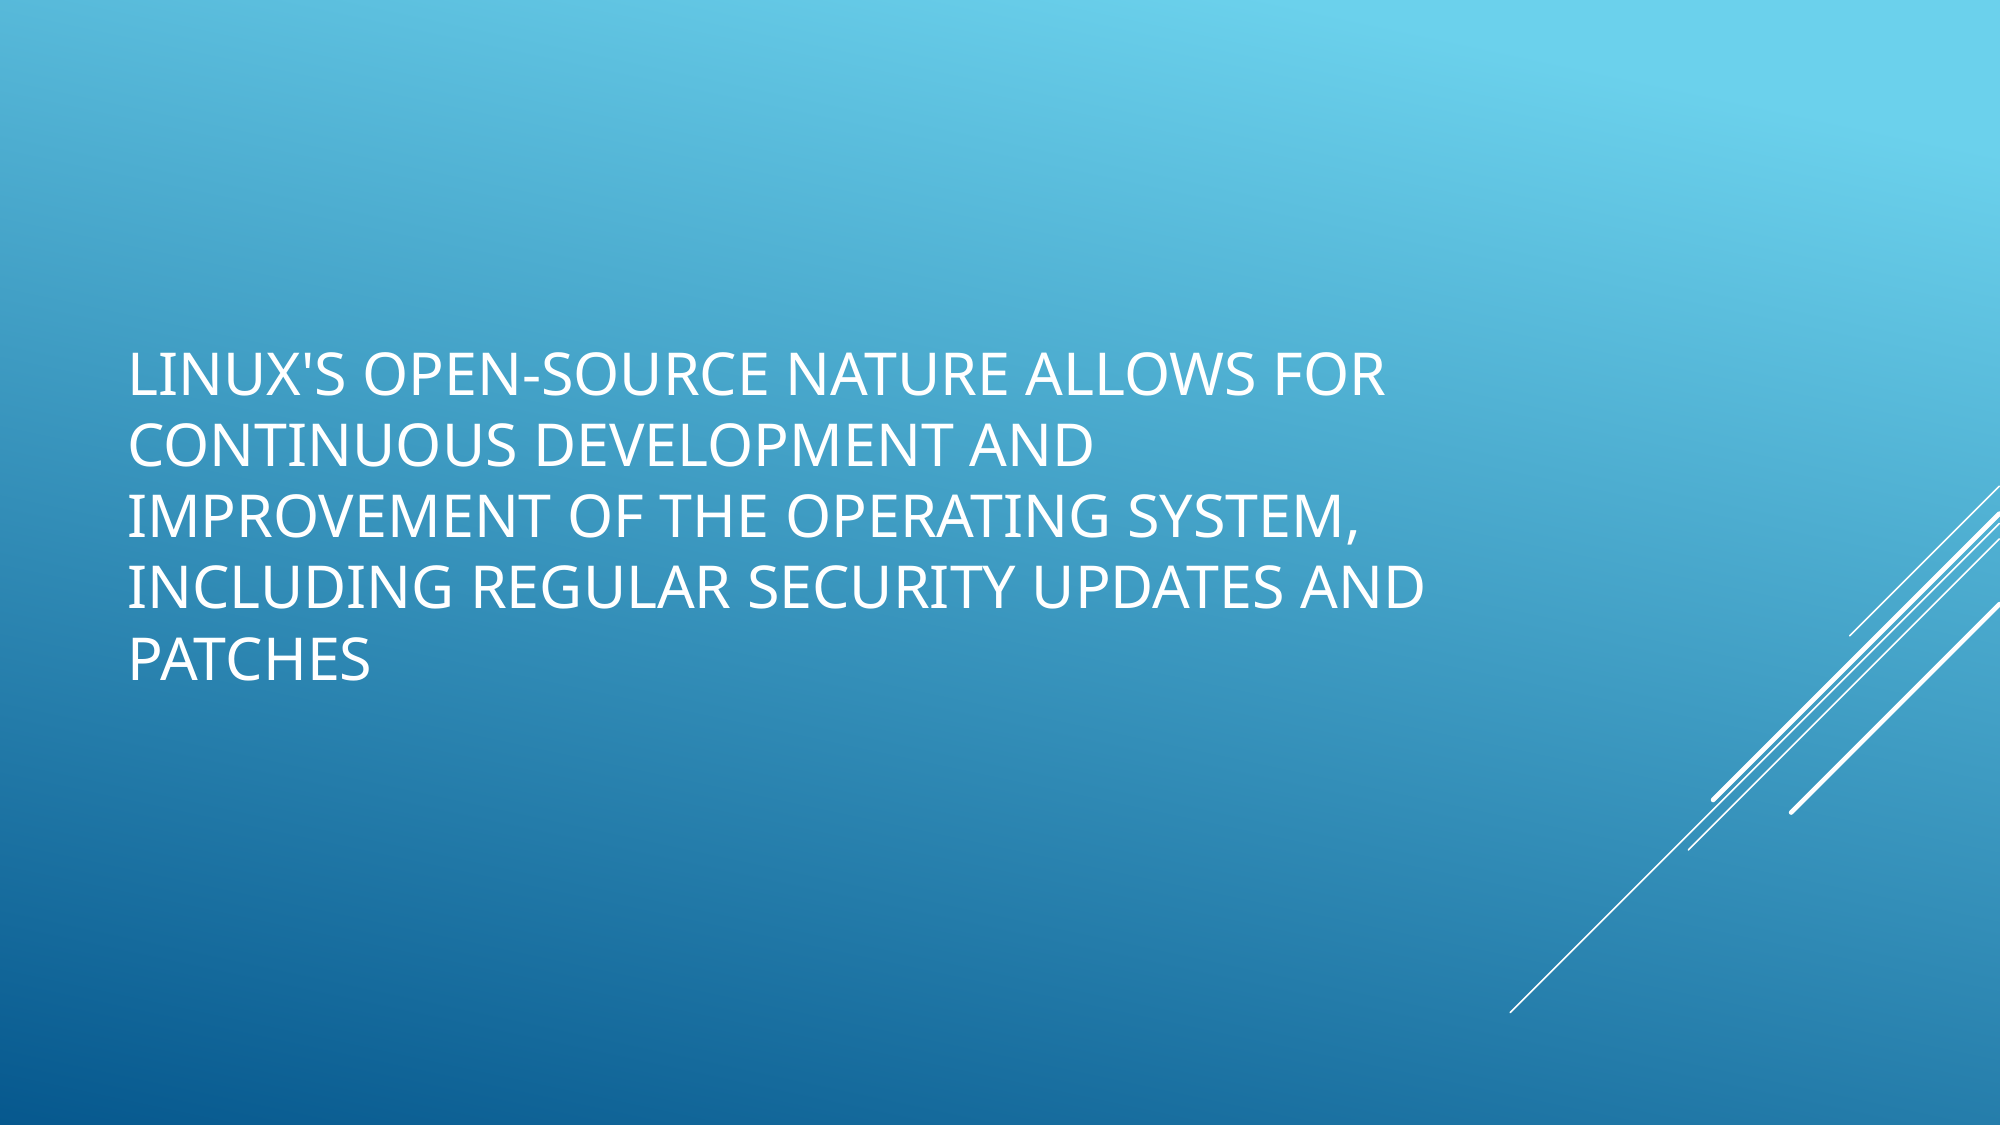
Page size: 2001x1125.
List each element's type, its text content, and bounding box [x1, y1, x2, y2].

title Linux's open-source nature allows for continuous development and improvement of the operating system, including regular security updates and patches [112, 324, 1513, 700]
